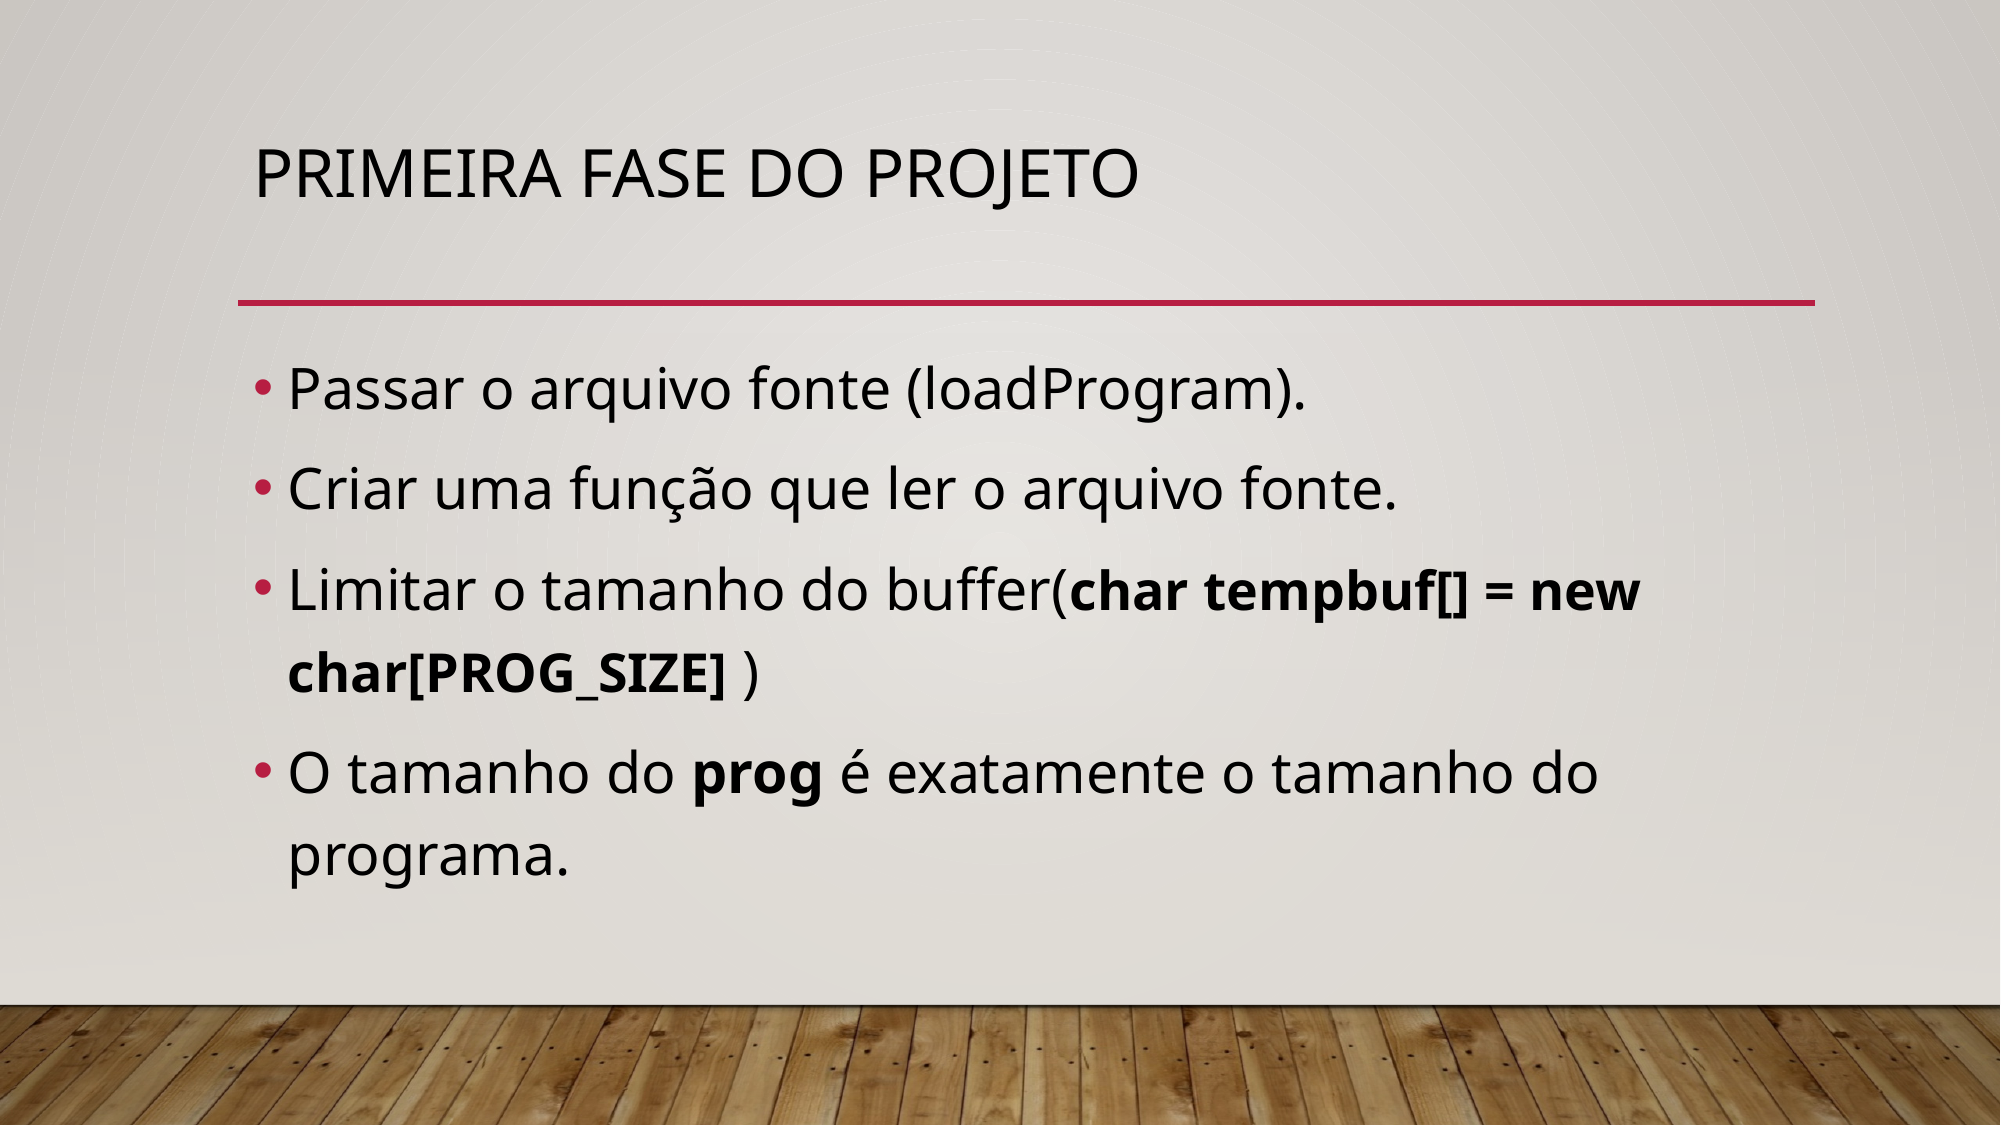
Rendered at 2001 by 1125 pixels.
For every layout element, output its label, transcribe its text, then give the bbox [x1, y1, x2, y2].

title Primeira fase do projeto [238, 131, 1814, 305]
picture [0, 1005, 2000, 1125]
list Passar o arquivo fonte (loadProgram). Criar uma função que ler o arquivo fonte. Limitar o tamanho do buffer(char tempbuf[] = new char[PROG_SIZE] ) O tamanho do prog é exatamente o tamanho do programa. [238, 330, 1897, 897]
